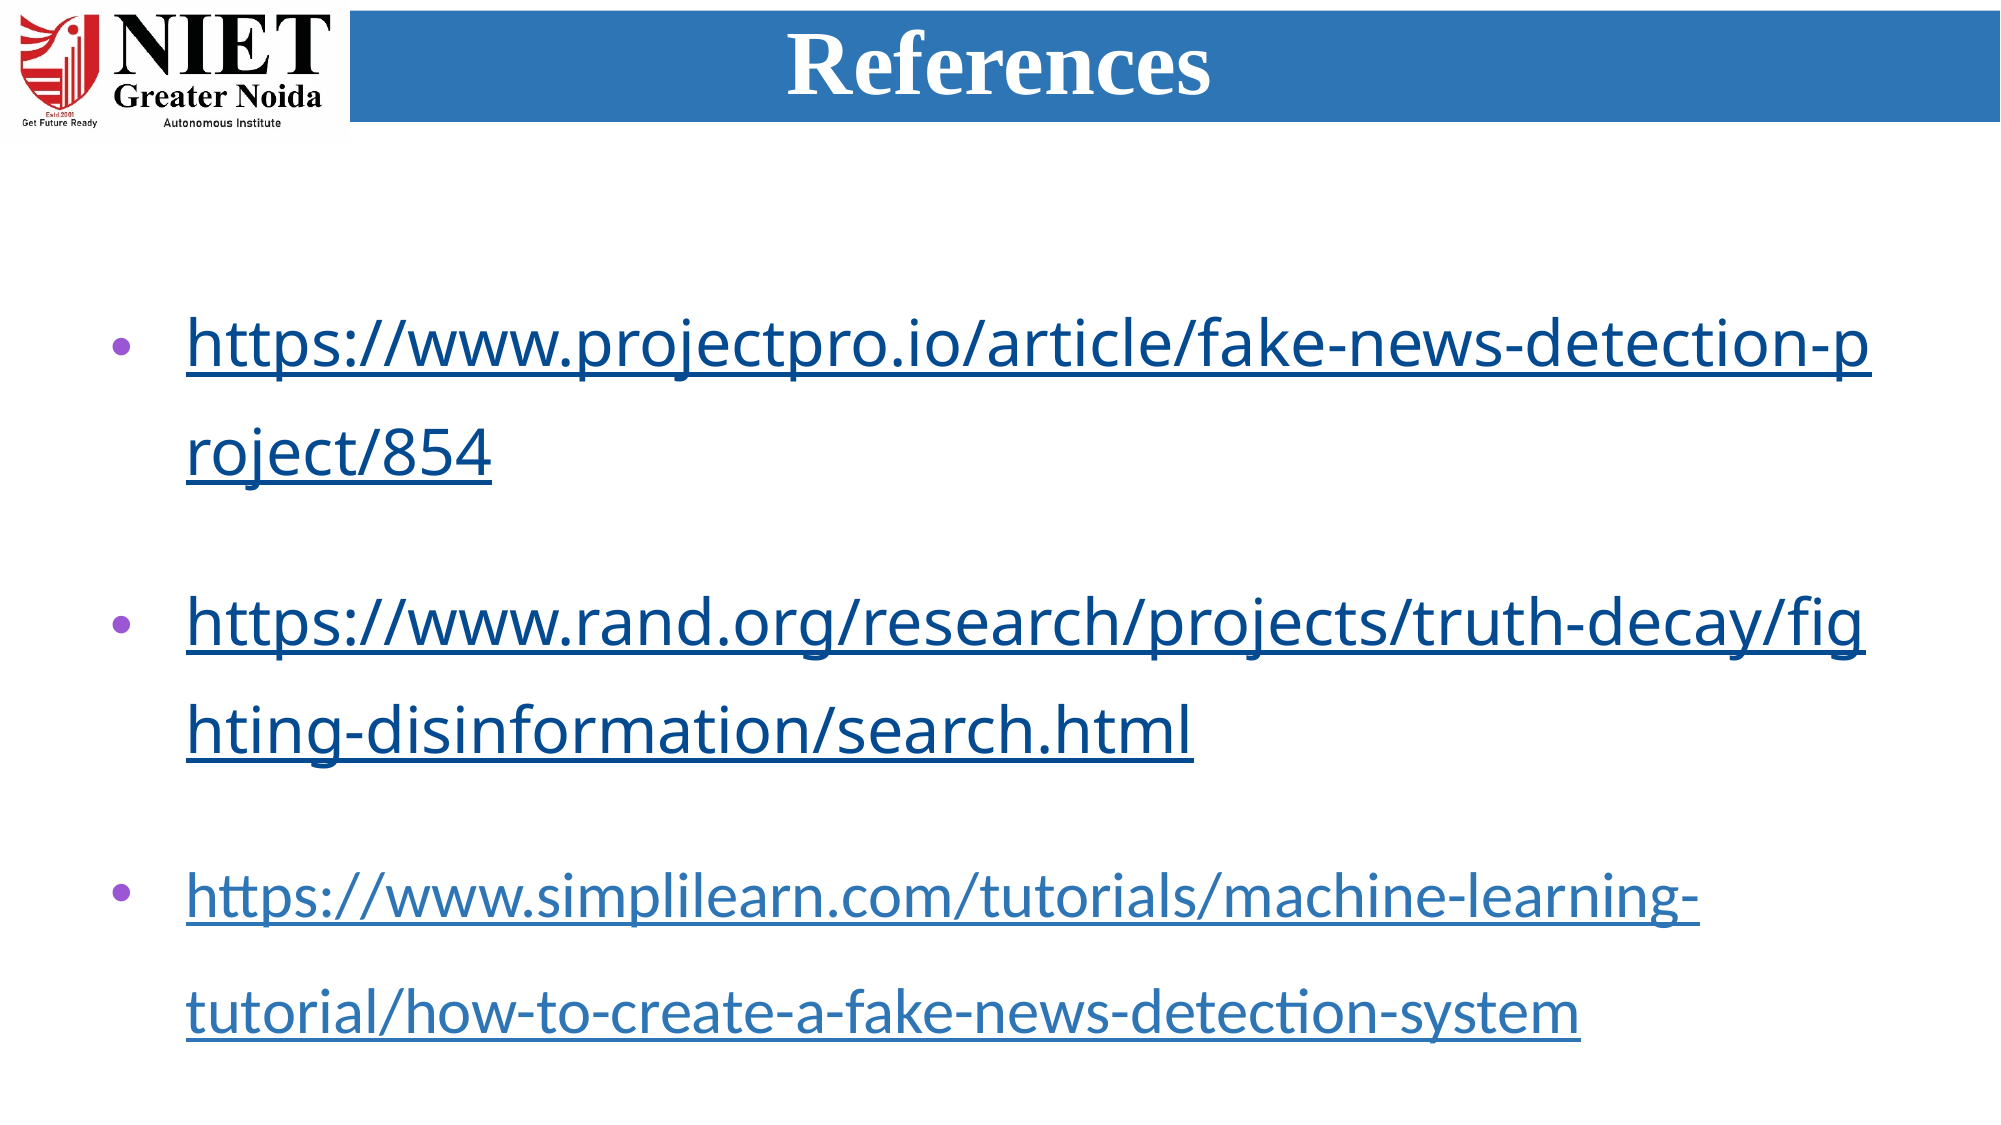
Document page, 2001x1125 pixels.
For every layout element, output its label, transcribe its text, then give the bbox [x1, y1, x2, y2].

picture [0, 0, 350, 143]
title References [350, 10, 2000, 122]
subtitle [34, 210, 1991, 1104]
text_box https://www.projectpro.io/article/fake-news-detection-project/854 https://www.rand.org/research/projects/truth-decay/fighting-disinformation/search.html https://www.simplilearn.com/tutorials/machine-learning-tutorial/how-to-create-a-fake-news-detection-system [95, 250, 1905, 837]
